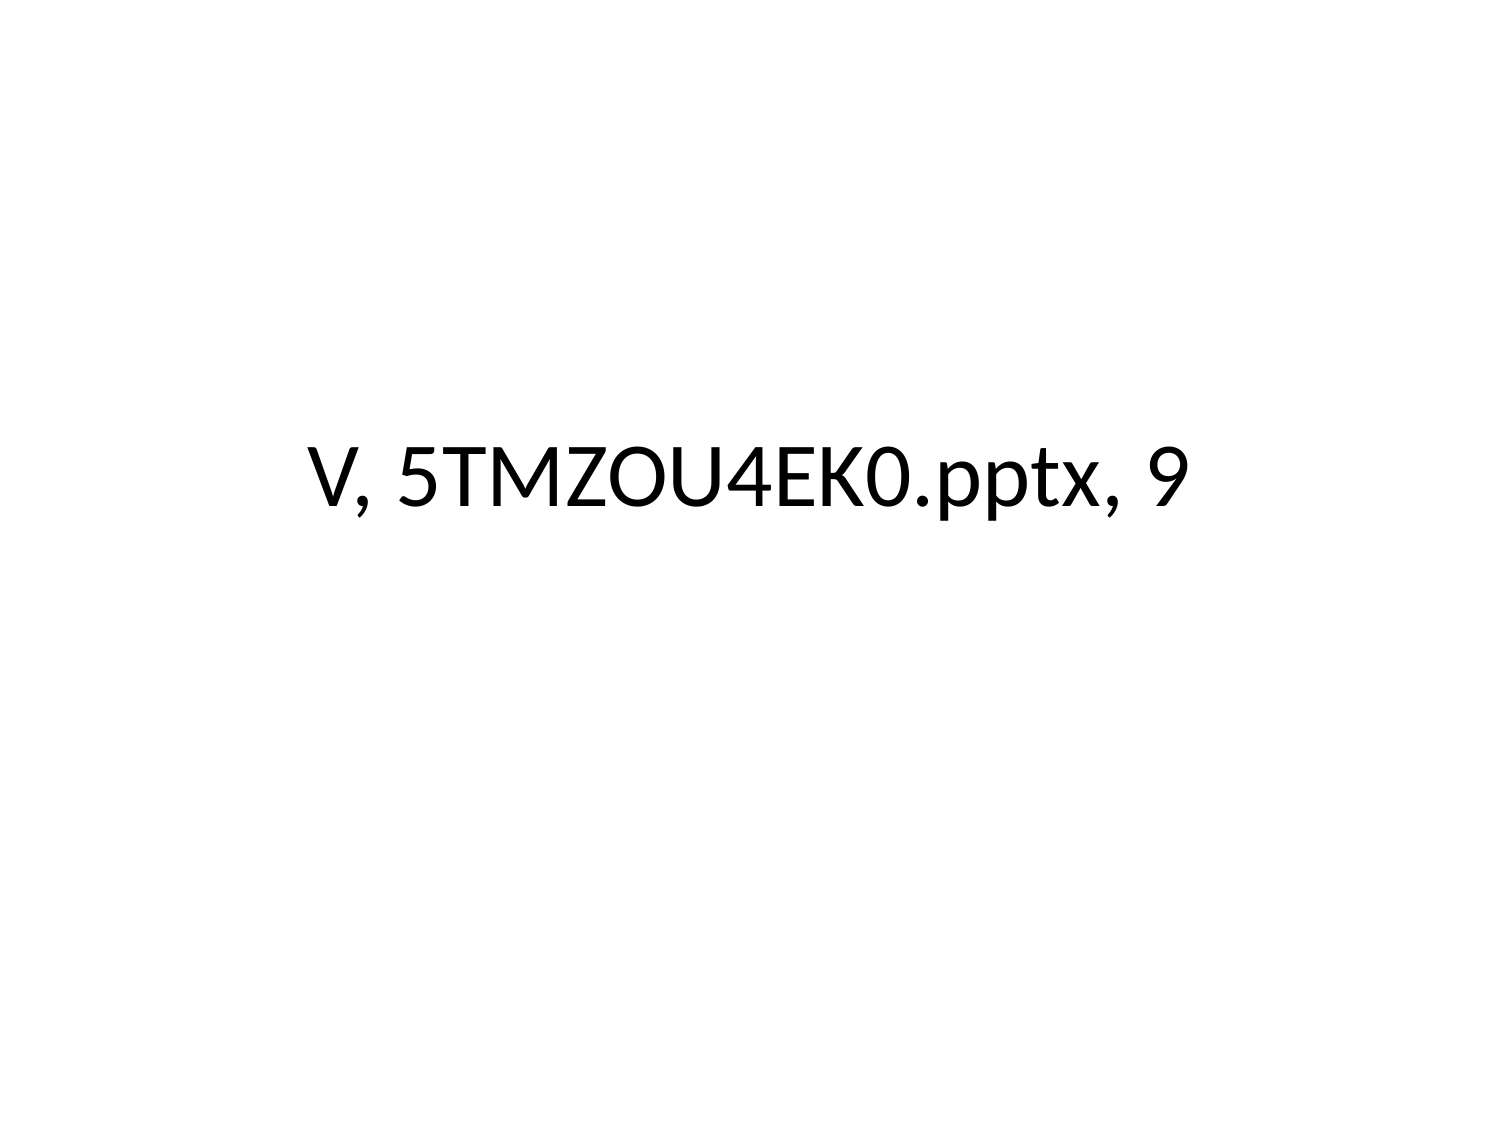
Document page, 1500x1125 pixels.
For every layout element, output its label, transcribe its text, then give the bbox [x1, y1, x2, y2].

title V, 5TMZOU4EK0.pptx, 9 [112, 349, 1388, 591]
